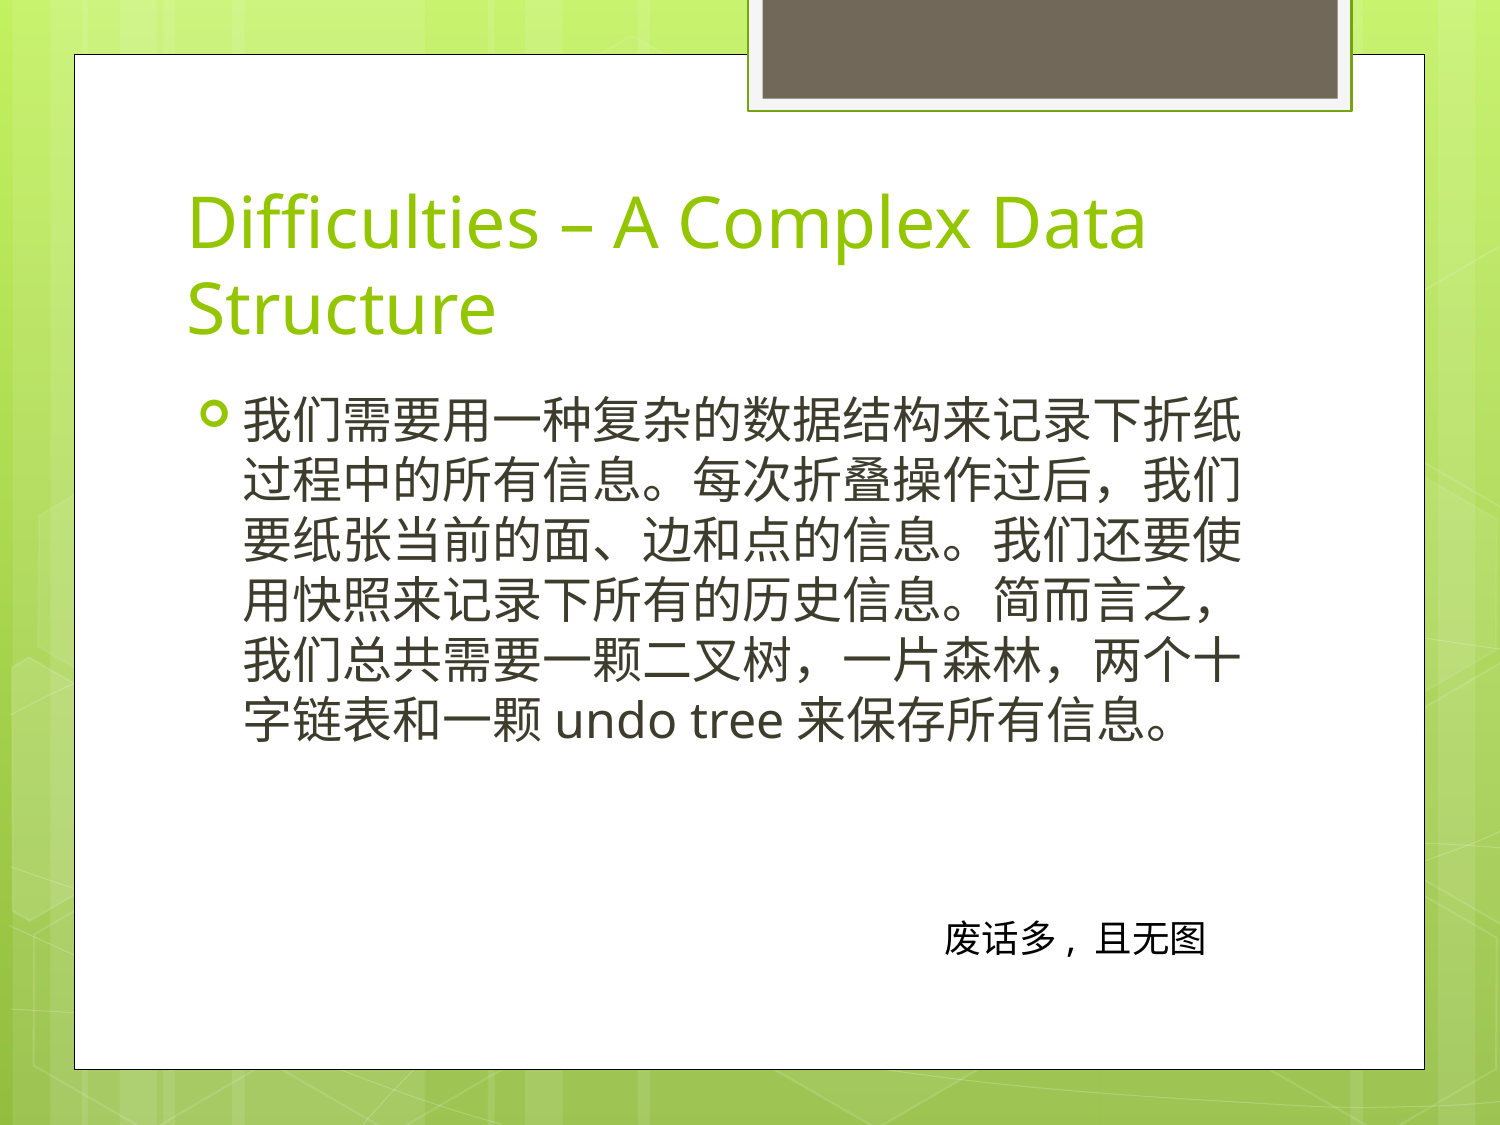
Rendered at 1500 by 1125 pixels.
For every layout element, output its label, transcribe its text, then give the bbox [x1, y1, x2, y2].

title Difficulties – A Complex Data Structure [171, 168, 1324, 357]
text_box 废话多, 且无图 [929, 907, 1222, 968]
list 我们需要用一种复杂的数据结构来记录下折纸过程中的所有信息。每次折叠操作过后，我们要纸张当前的面、边和点的信息。我们还要使用快照来记录下所有的历史信息。简而言之，我们总共需要一颗二叉树，一片森林，两个十字链表和一颗undo tree来保存所有信息。 [171, 381, 1283, 957]
